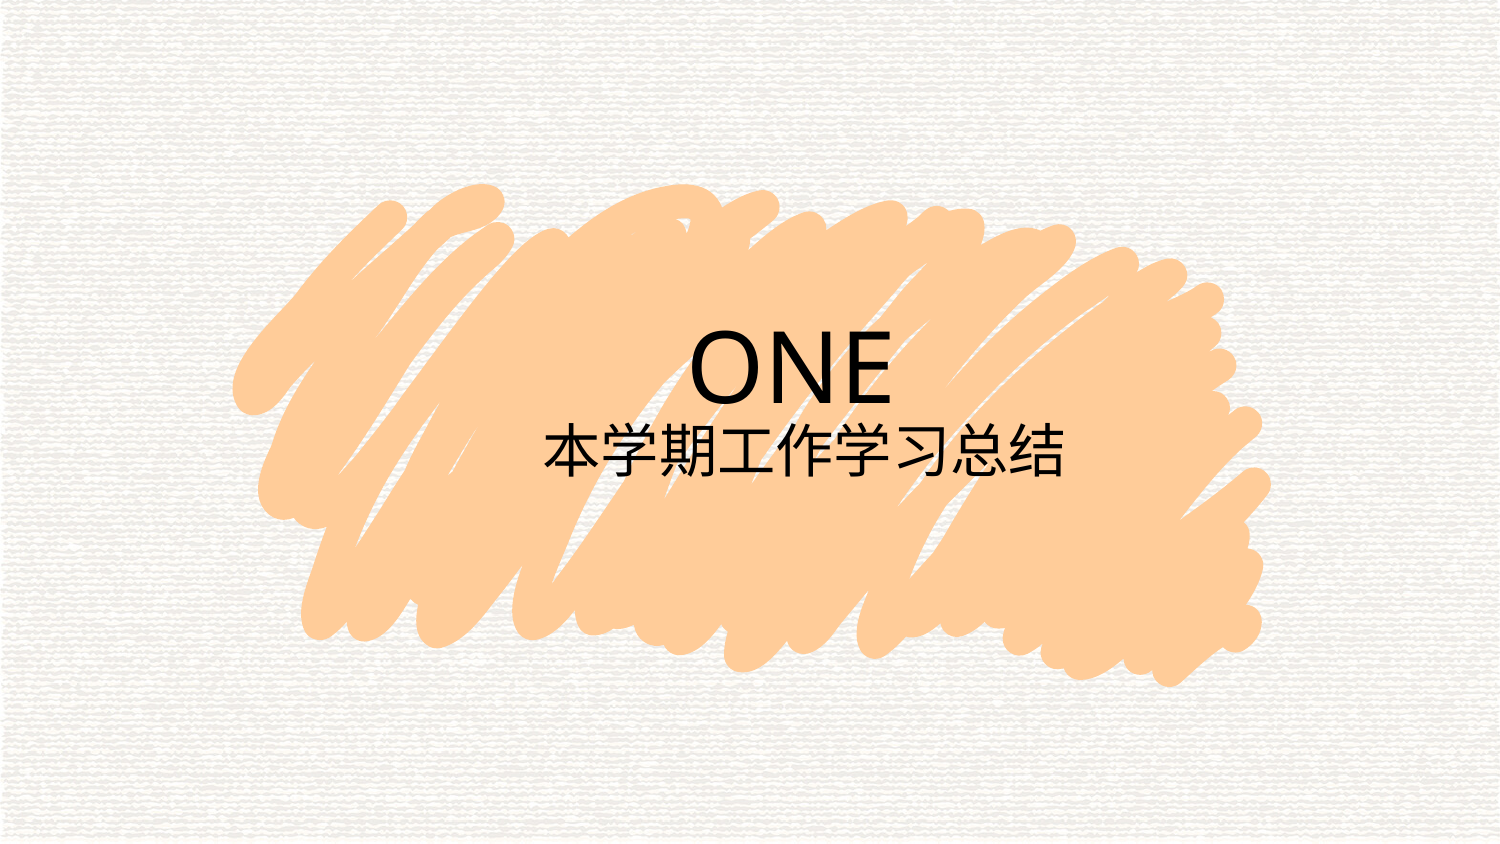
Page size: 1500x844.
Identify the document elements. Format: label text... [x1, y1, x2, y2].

text_box [232, 184, 1271, 687]
picture [0, 0, 1500, 844]
text_box 本学期工作学习总结 [527, 406, 1091, 492]
text_box ONE [645, 296, 911, 431]
